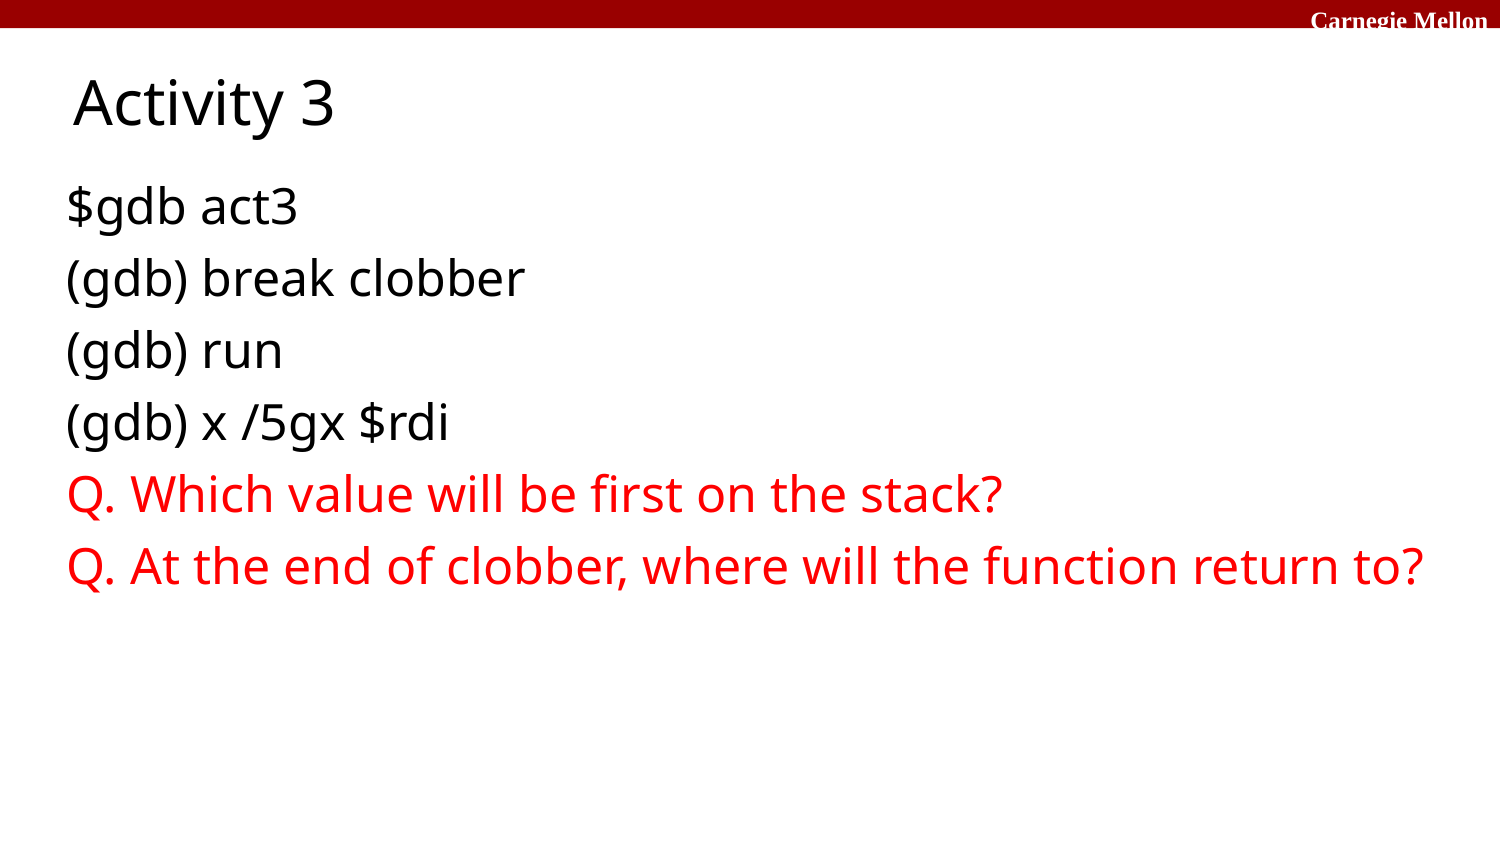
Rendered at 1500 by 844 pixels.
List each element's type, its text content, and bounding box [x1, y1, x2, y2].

text_box $gdb act3 (gdb) break clobber (gdb) run (gdb) x /5gx $rdi Q. Which value will be first on the stack? Q. At the end of clobber, where will the function return to? [51, 147, 1500, 750]
title Activity 3 [58, 53, 1304, 147]
